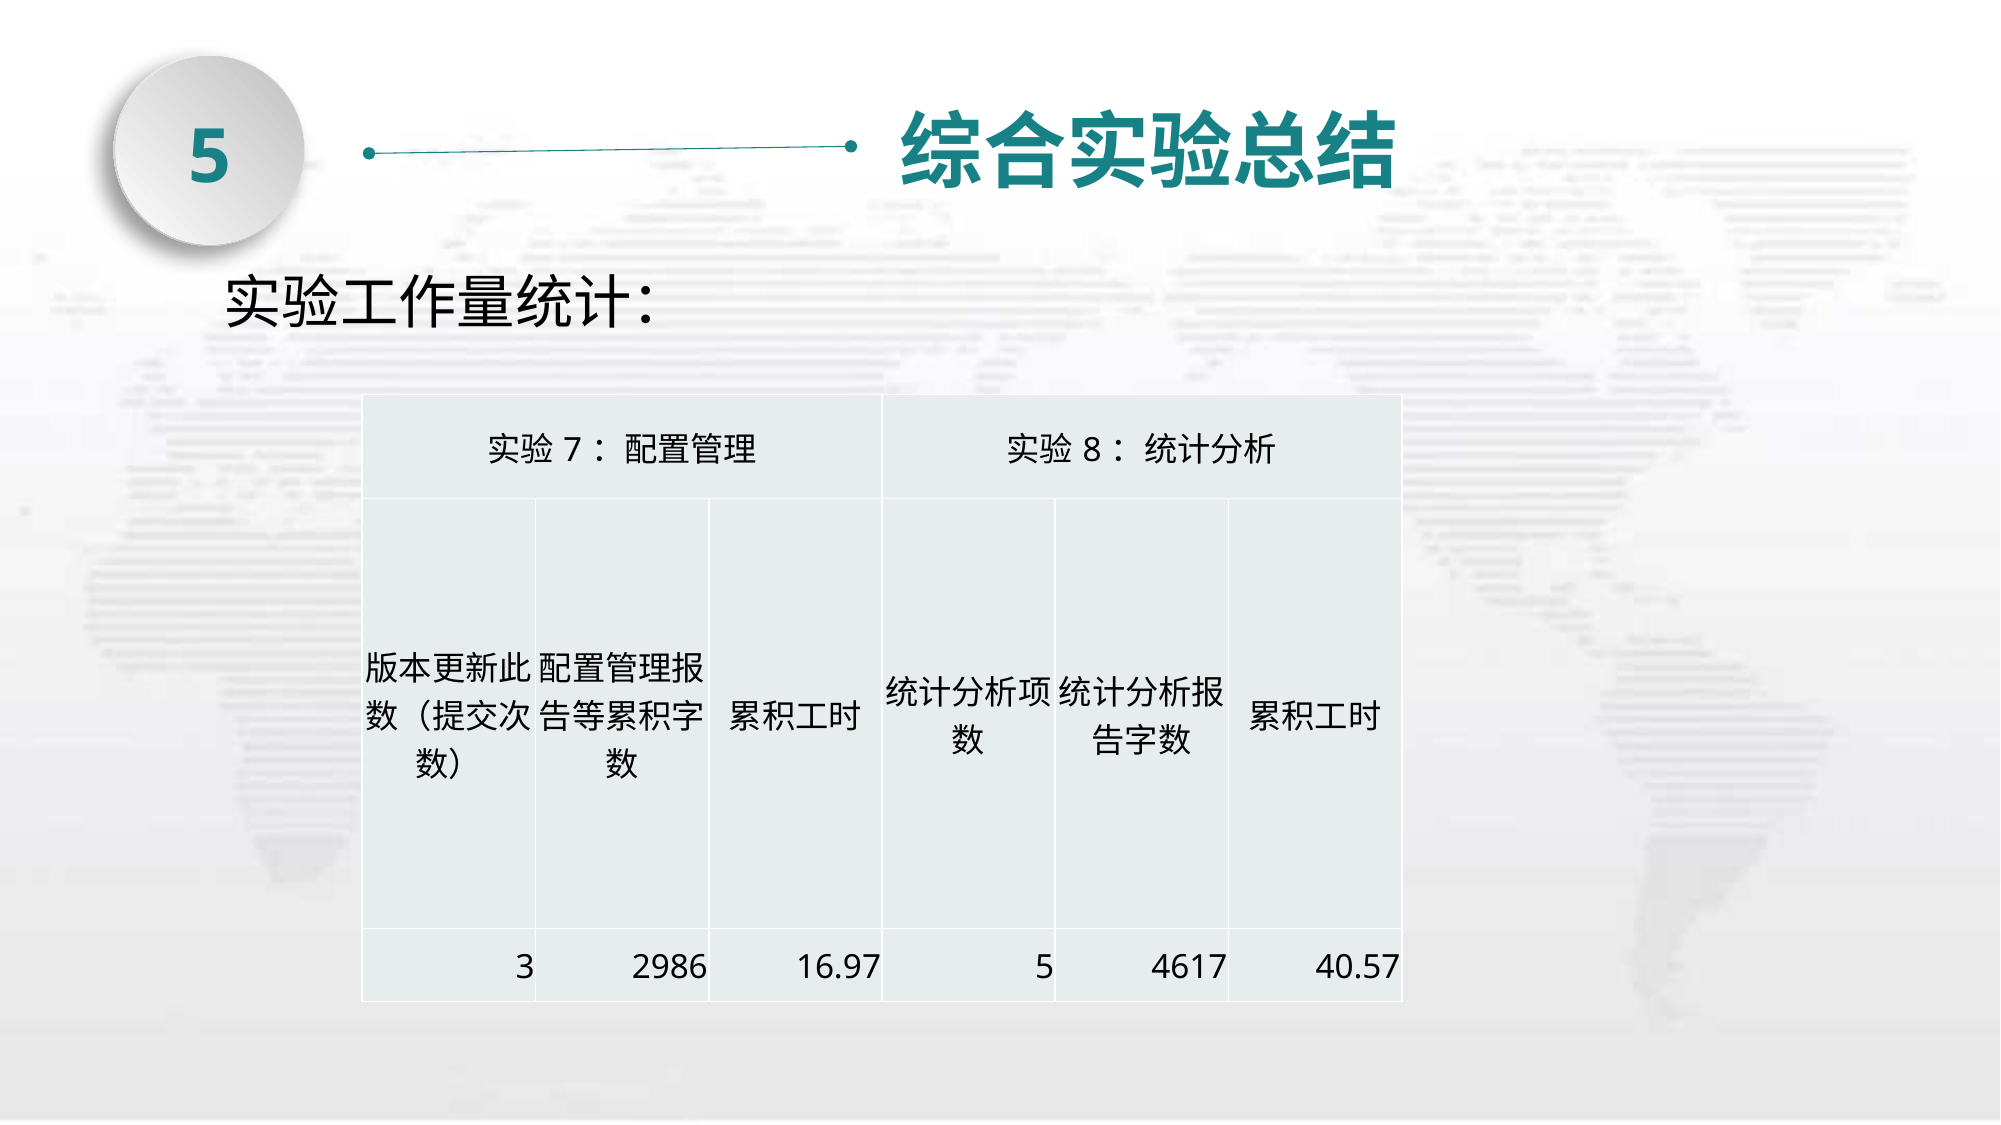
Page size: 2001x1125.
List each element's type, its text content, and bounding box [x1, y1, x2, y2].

table_cell 2986 [536, 929, 708, 1001]
table_cell 4617 [1056, 929, 1228, 1001]
table_header 实验7：配置管理 [363, 395, 881, 498]
table_cell 配置管理报告等累积字数 [536, 499, 708, 928]
text_box 5 [305, 100, 310, 205]
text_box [368, 146, 851, 154]
table_cell 统计分析报告字数 [1056, 499, 1228, 928]
table_cell 5 [883, 929, 1054, 1001]
text_box 实验工作量统计： [208, 257, 1699, 343]
table_header 实验8：统计分析 [883, 395, 1401, 498]
table_cell 统计分析项数 [883, 499, 1054, 928]
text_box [113, 54, 305, 246]
table_cell 16.97 [710, 929, 881, 1001]
table_cell 40.57 [1229, 929, 1401, 1001]
table_cell 累积工时 [710, 499, 881, 928]
table_cell 累积工时 [1229, 499, 1401, 928]
text_box 综合实验总结 [884, 90, 1415, 206]
table_cell 3 [363, 929, 535, 1001]
table_cell 版本更新此数（提交次数） [363, 499, 535, 928]
picture [0, 0, 2001, 1125]
